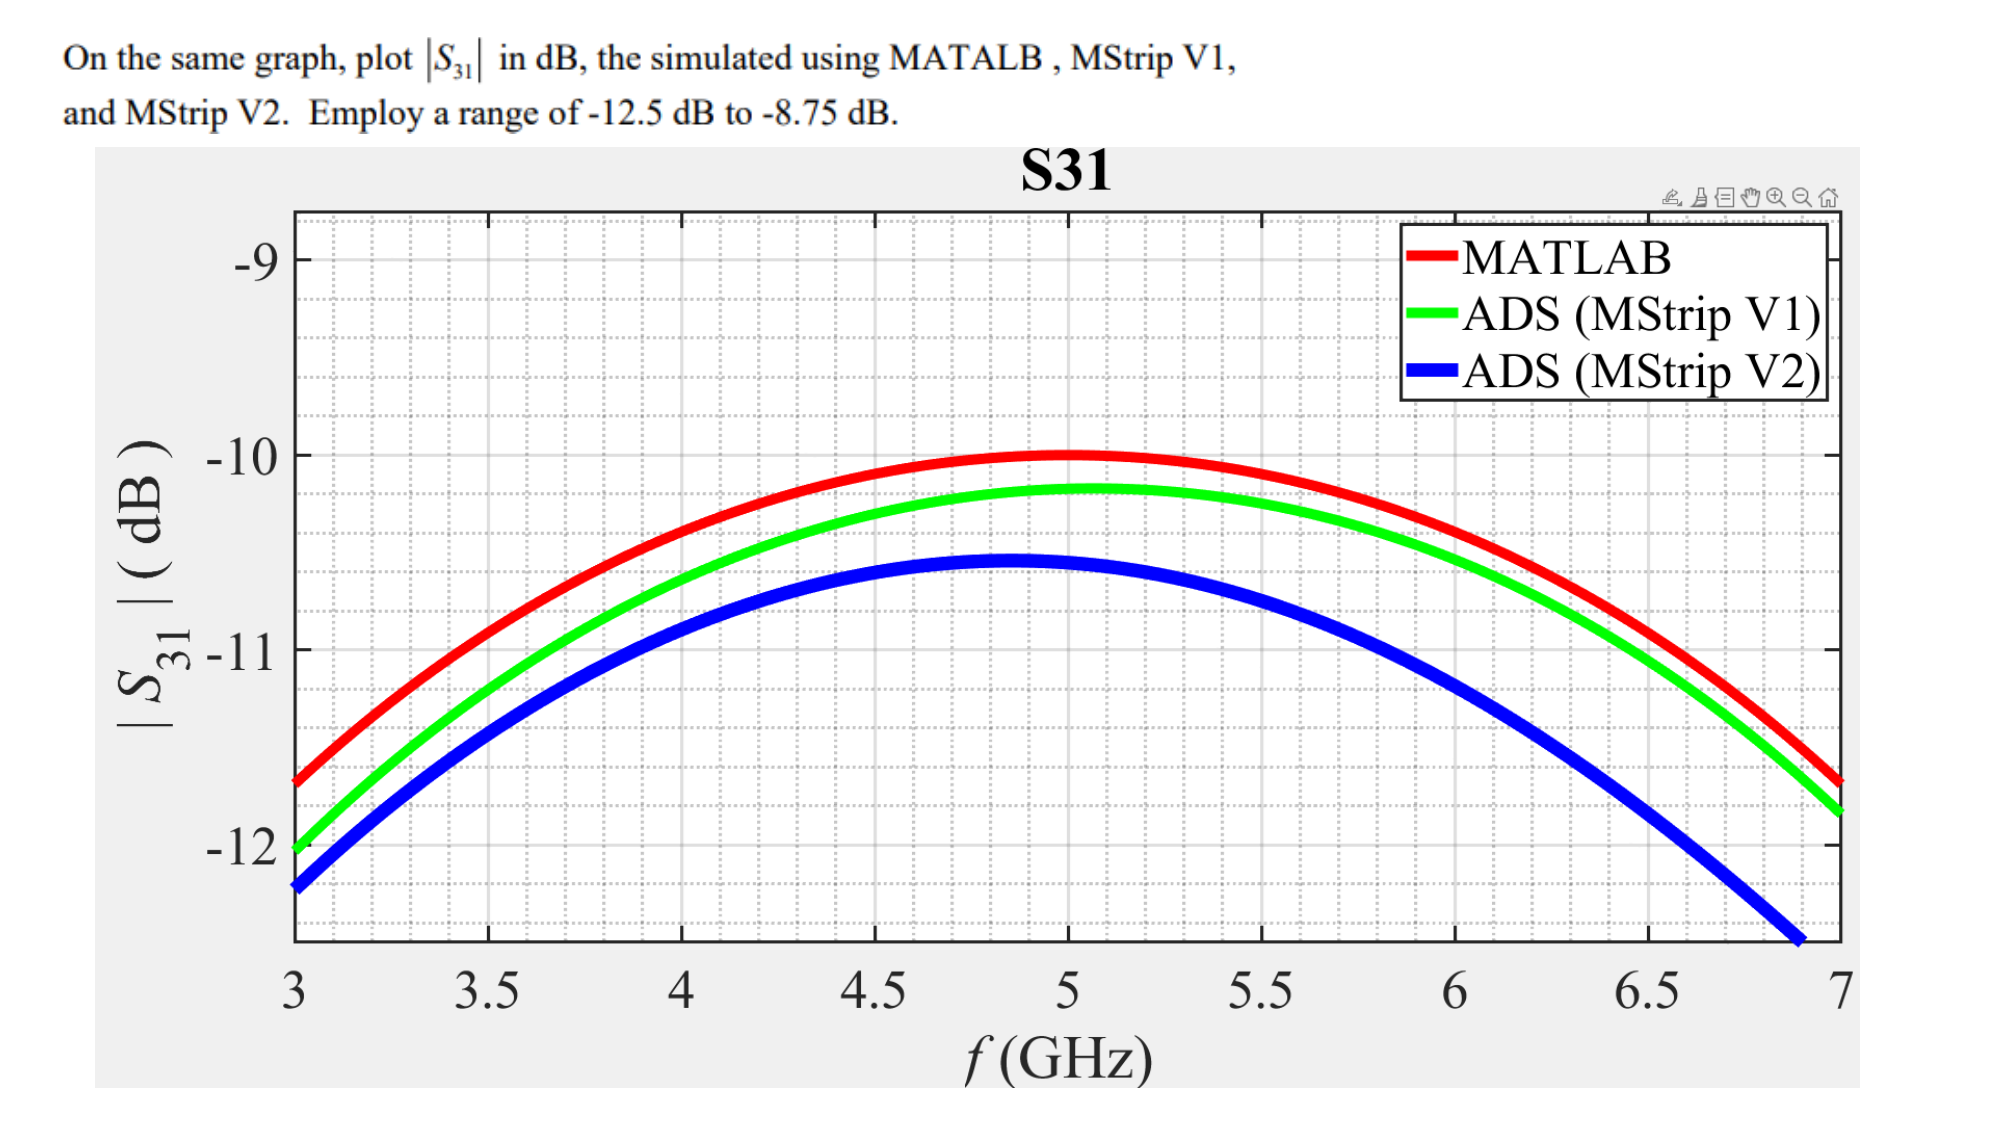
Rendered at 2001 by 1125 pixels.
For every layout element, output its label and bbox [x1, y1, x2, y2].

picture [58, 37, 1273, 134]
picture [95, 147, 1860, 1088]
